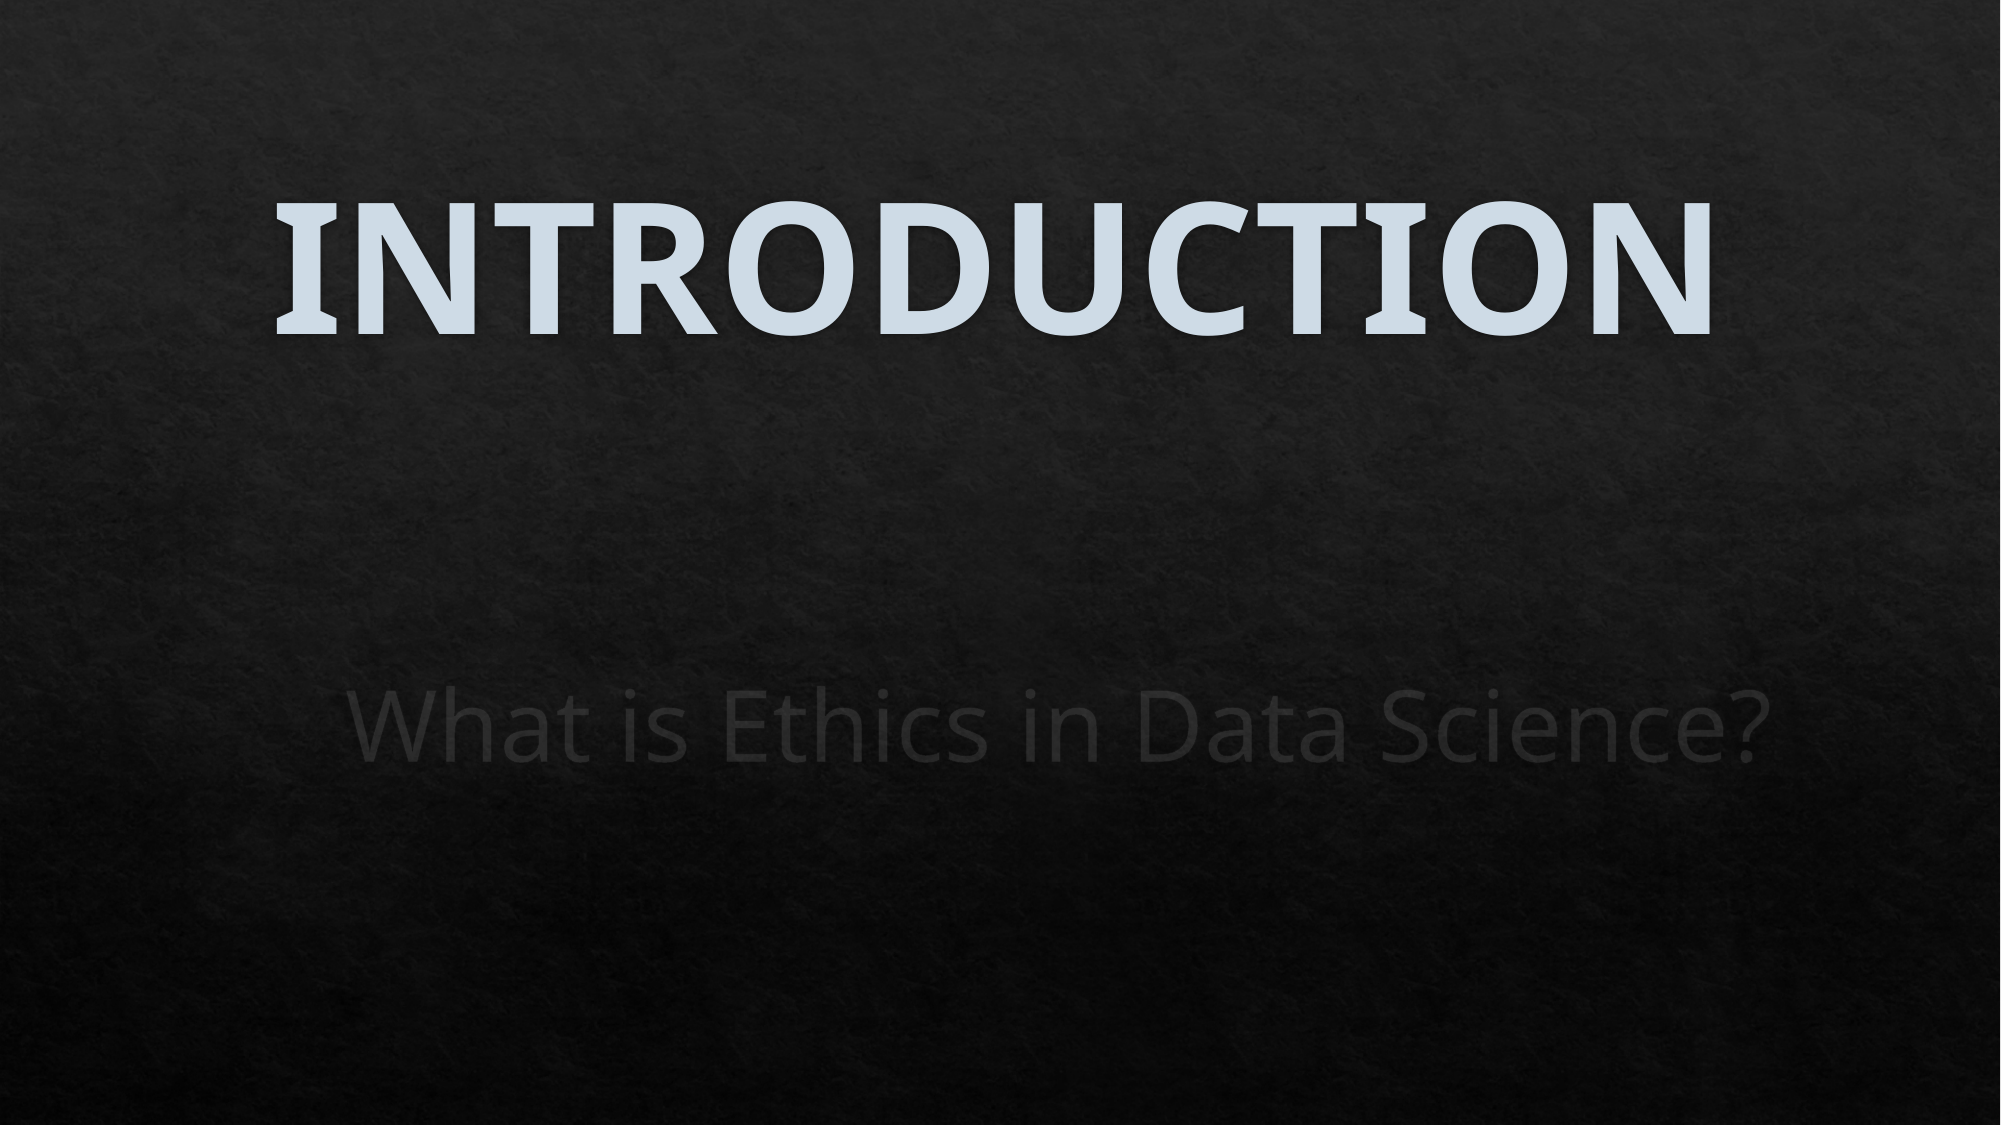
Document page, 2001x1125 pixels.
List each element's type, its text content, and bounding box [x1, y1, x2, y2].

title INTRODUCTION [212, 81, 1786, 382]
list What is Ethics in Data Science? [212, 489, 1883, 1072]
